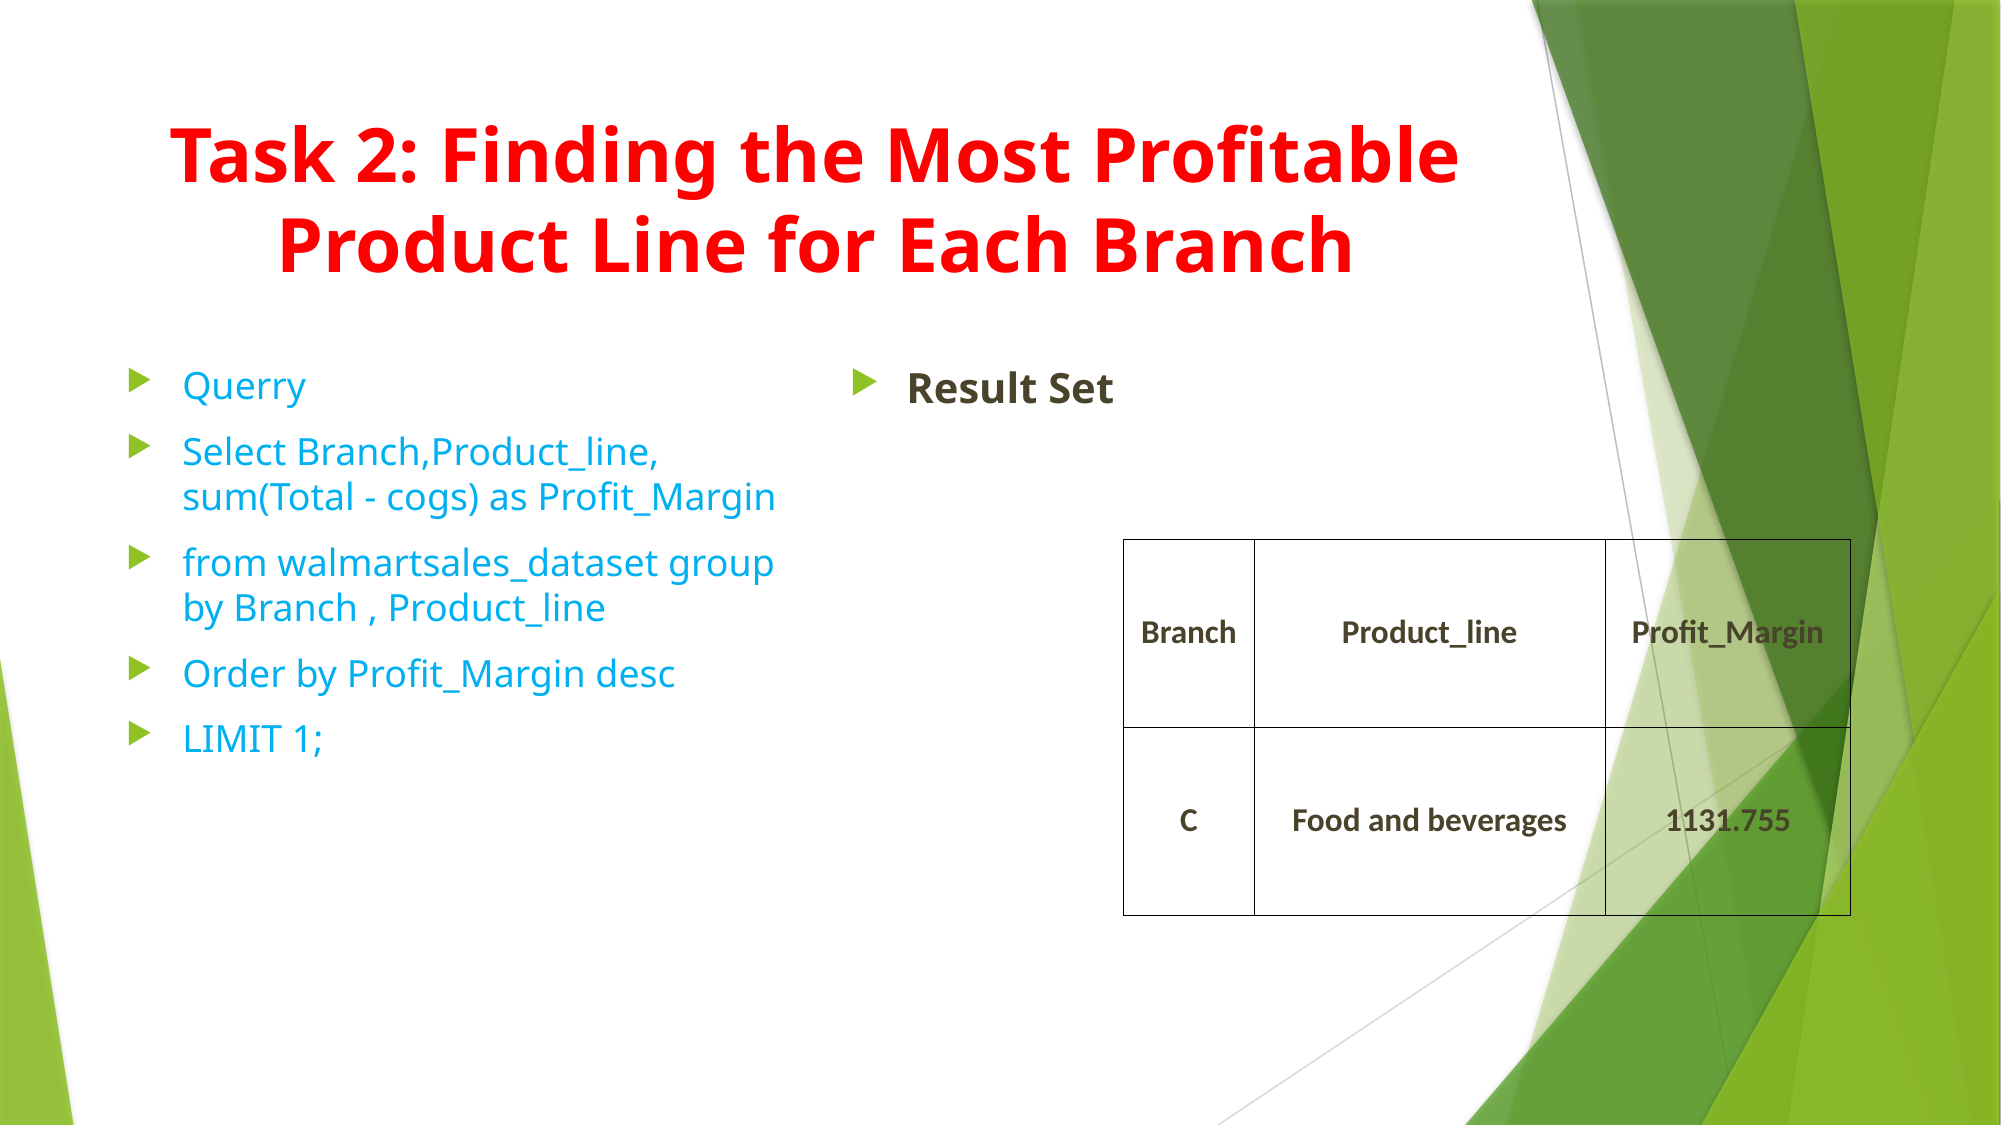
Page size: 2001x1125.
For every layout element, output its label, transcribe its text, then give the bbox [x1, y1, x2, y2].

table_cell 1131.755 [1606, 728, 1850, 915]
title Task 2: Finding the Most Profitable Product Line for Each Branch [111, 99, 1522, 317]
list Result Set [834, 354, 1522, 992]
table_cell C [1124, 728, 1254, 915]
table_cell Food and beverages [1255, 728, 1605, 915]
table_header Profit_Margin [1606, 540, 1850, 727]
table_header Product_line [1255, 540, 1605, 727]
table_header Branch [1124, 540, 1254, 727]
list Querry Select Branch,Product_line, sum(Total - cogs) as Profit_Margin from walmartsales_dataset group by Branch , Product_line Order by Profit_Margin desc LIMIT 1; [111, 354, 798, 992]
